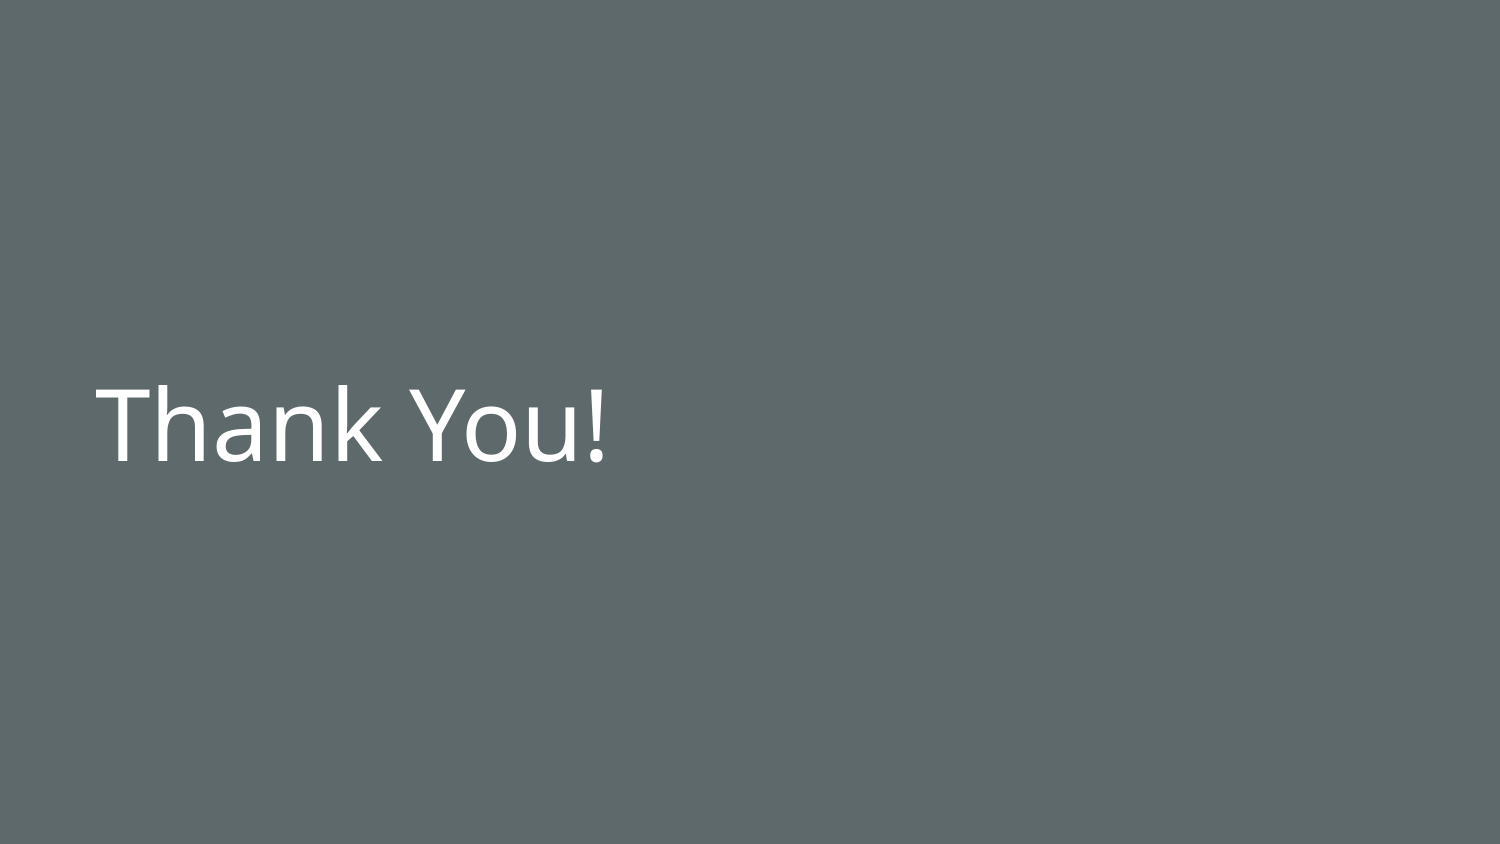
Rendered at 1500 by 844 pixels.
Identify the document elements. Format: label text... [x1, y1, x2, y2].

title Thank You! [80, 86, 1003, 758]
